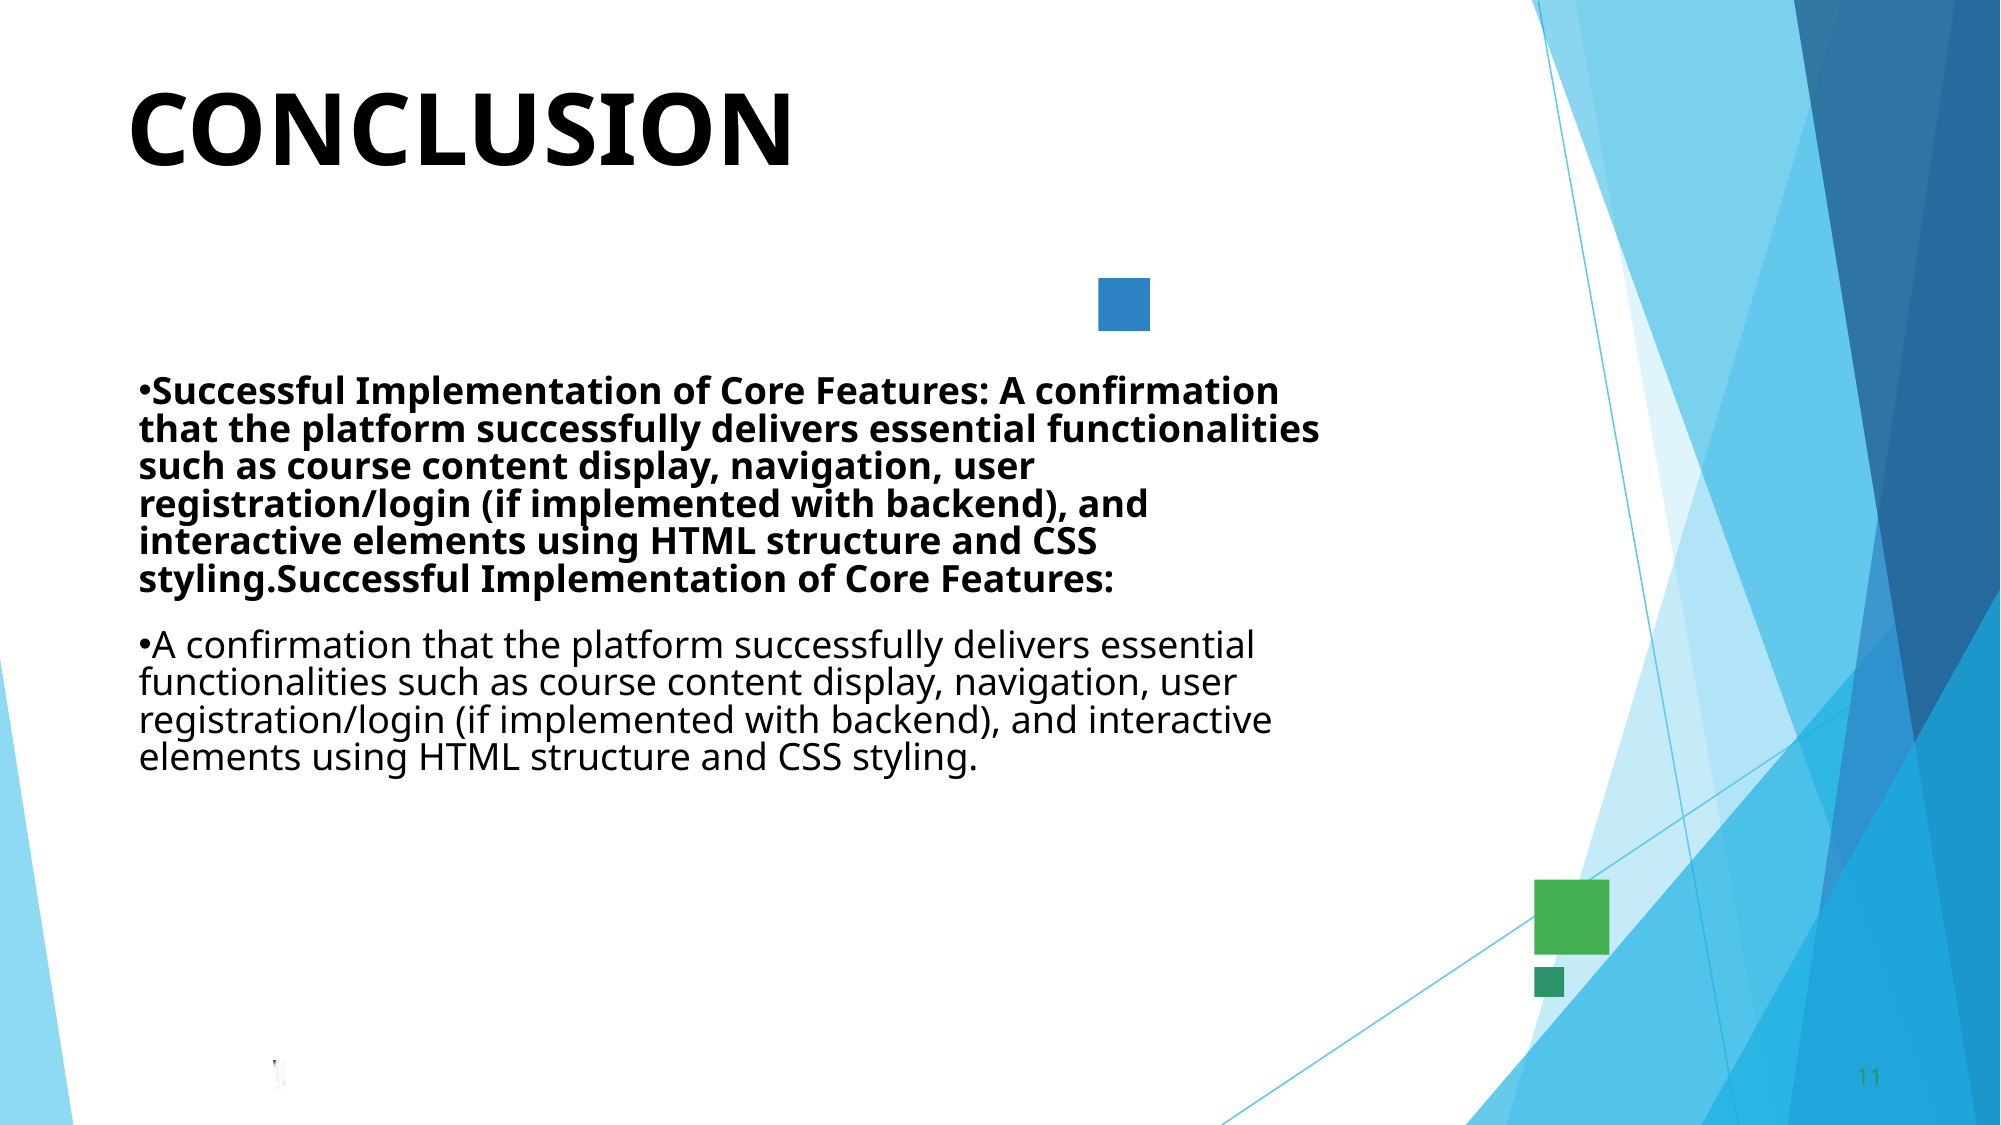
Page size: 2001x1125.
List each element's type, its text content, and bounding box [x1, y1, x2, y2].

title CONCLUSION [123, 63, 875, 254]
picture [273, 1060, 287, 1091]
text_box [1534, 967, 1565, 997]
text_box Successful Implementation of Core Features: A confirmation that the platform successfully delivers essential functionalities such as course content display, navigation, user registration/login (if implemented with backend), and interactive elements using HTML structure and CSS styling.Successful Implementation of Core Features: A confirmation that the platform successfully delivers essential functionalities such as course content display, navigation, user registration/login (if implemented with backend), and interactive elements using HTML structure and CSS styling. [123, 367, 1358, 786]
text_box [1534, 879, 1610, 955]
text_box 11 [1849, 1061, 1888, 1095]
text_box [1098, 278, 1150, 332]
